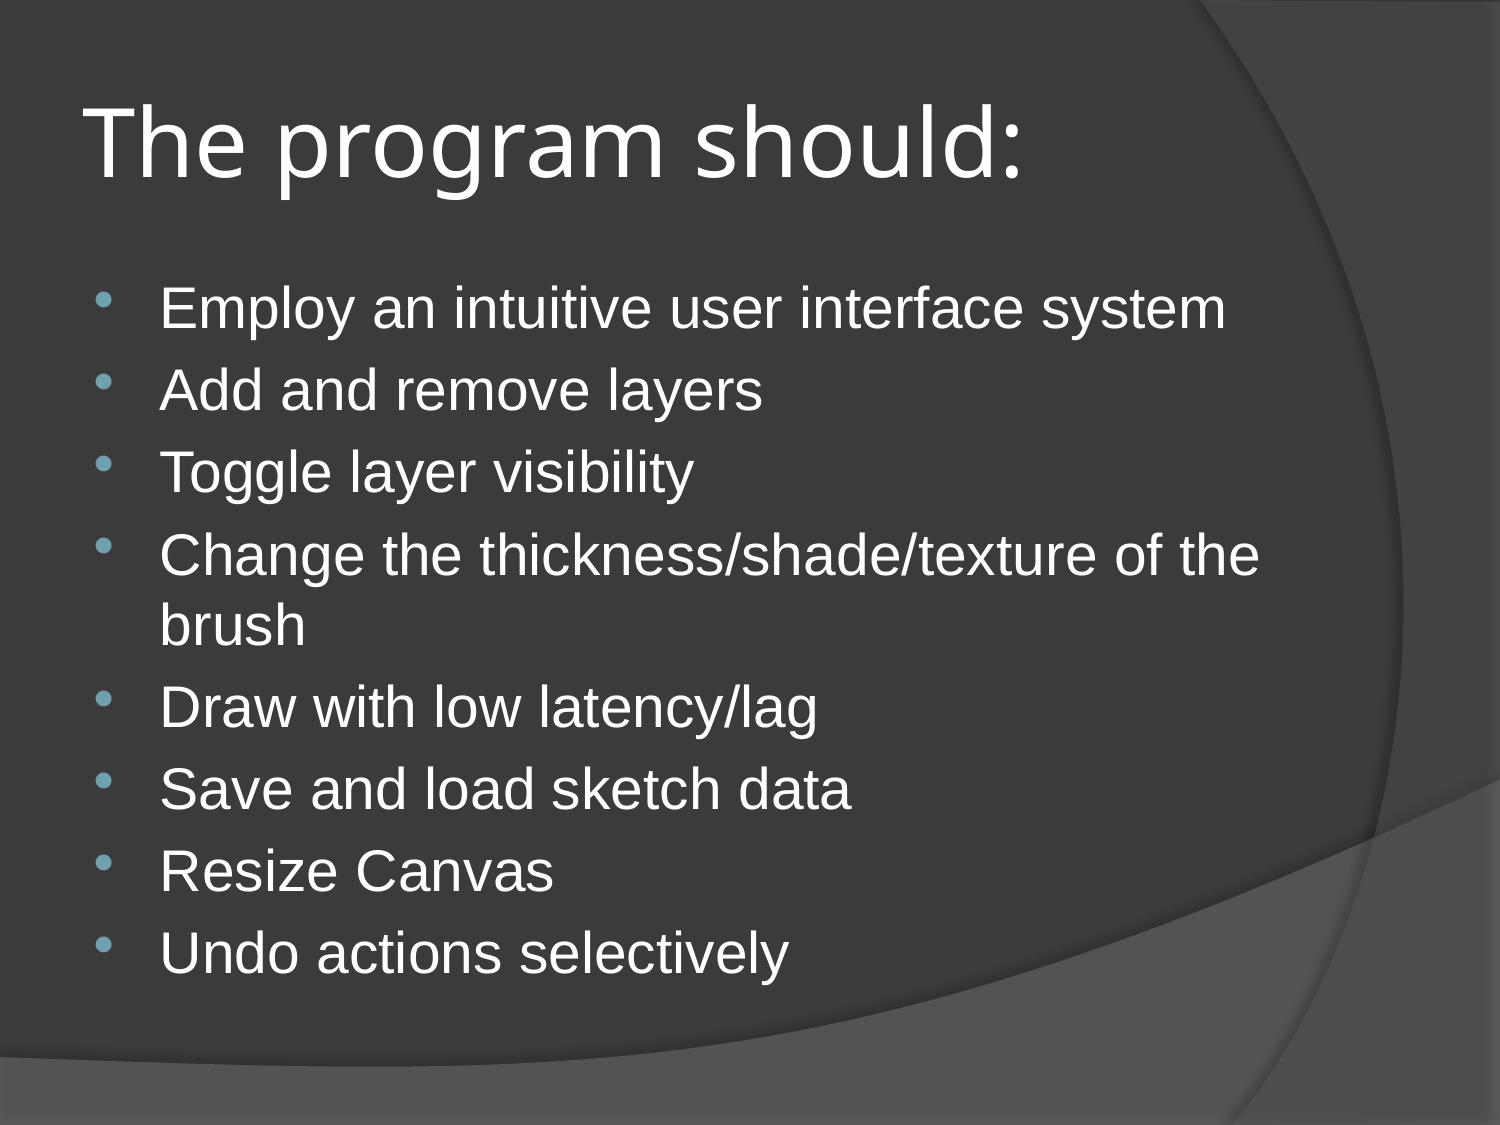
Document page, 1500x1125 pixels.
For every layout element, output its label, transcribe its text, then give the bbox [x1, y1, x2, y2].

list Employ an intuitive user interface system Add and remove layers Toggle layer visibility Change the thickness/shade/texture of the brush Draw with low latency/lag Save and load sketch data Resize Canvas Undo actions selectively [75, 262, 1300, 1005]
title The program should: [75, 45, 1300, 233]
